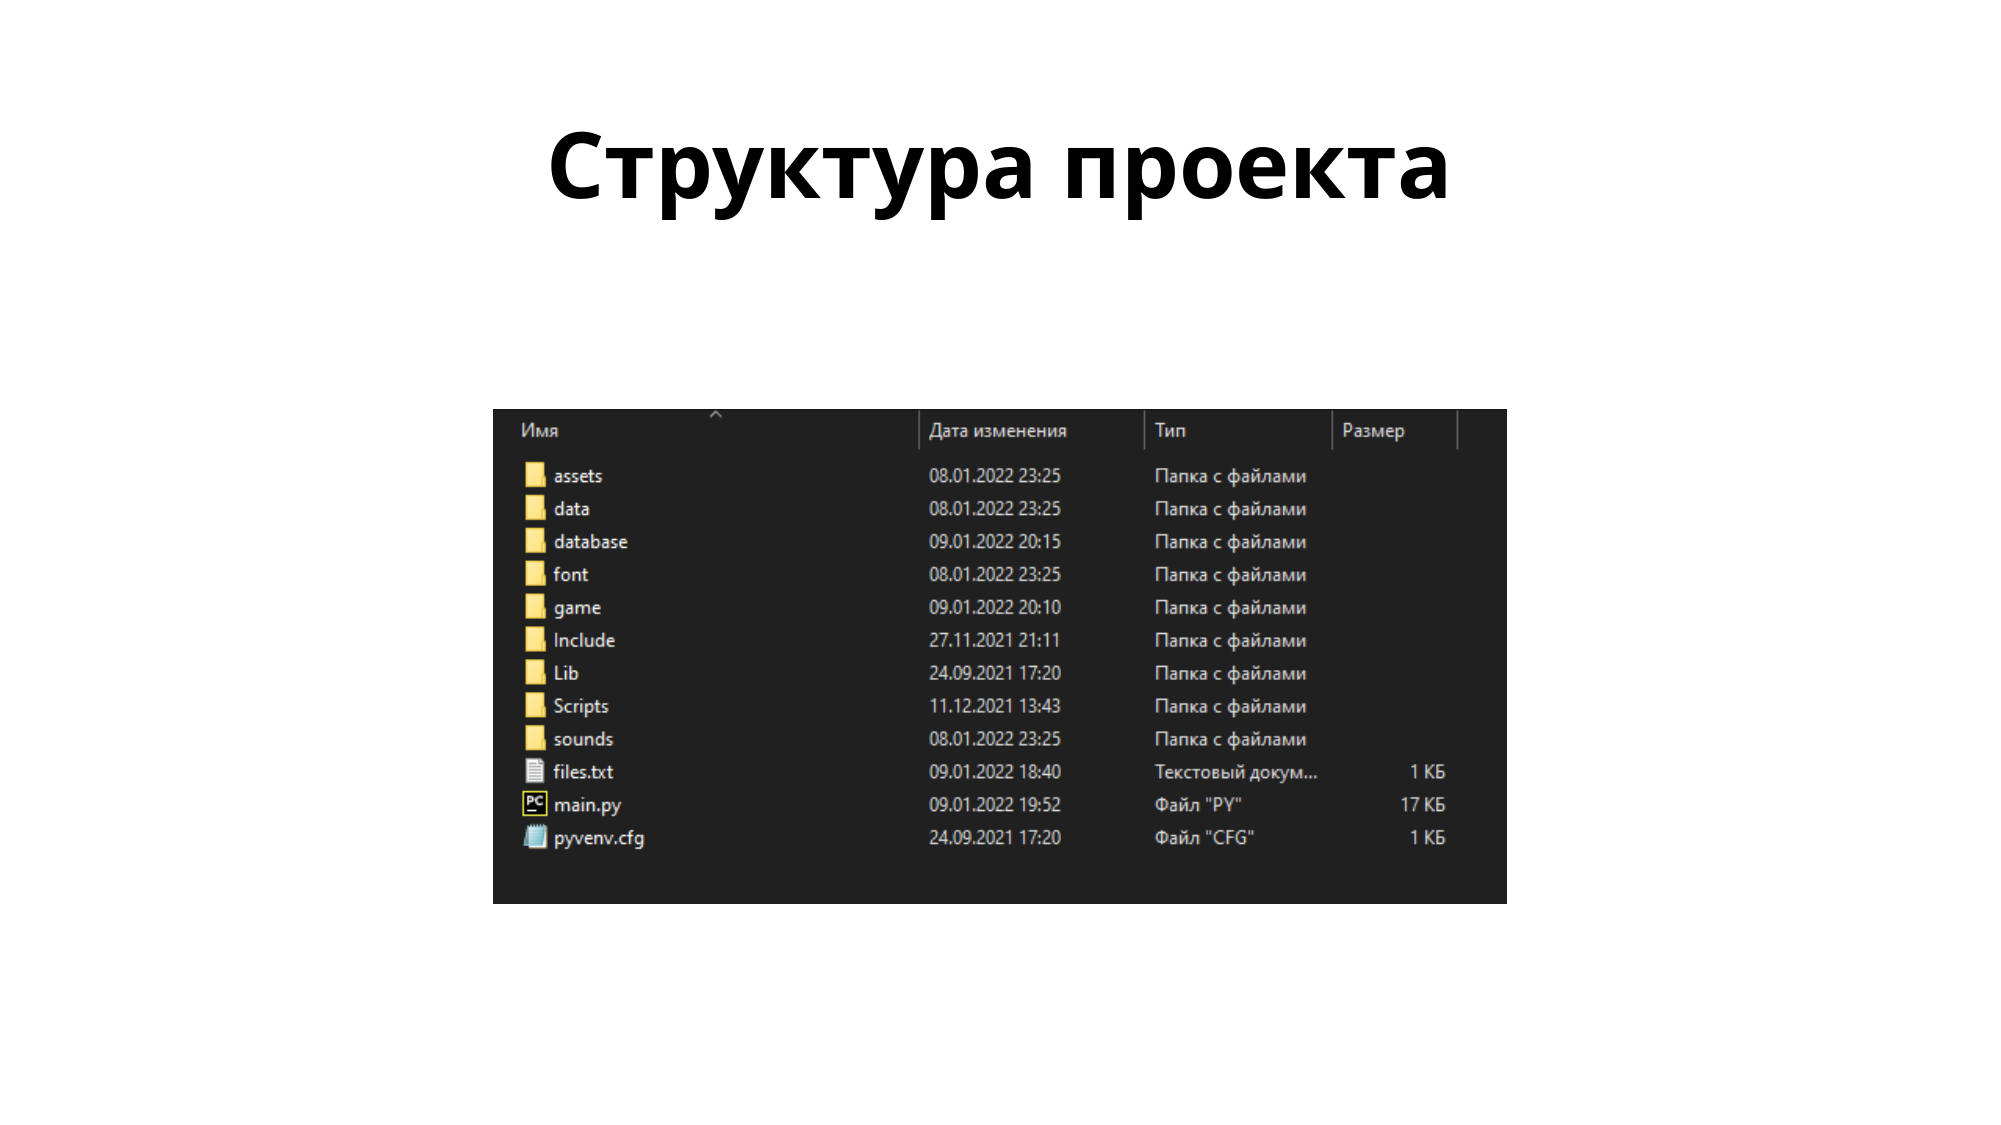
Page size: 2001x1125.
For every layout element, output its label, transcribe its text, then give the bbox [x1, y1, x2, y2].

title Структура проекта [137, 59, 1863, 278]
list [493, 409, 1507, 904]
